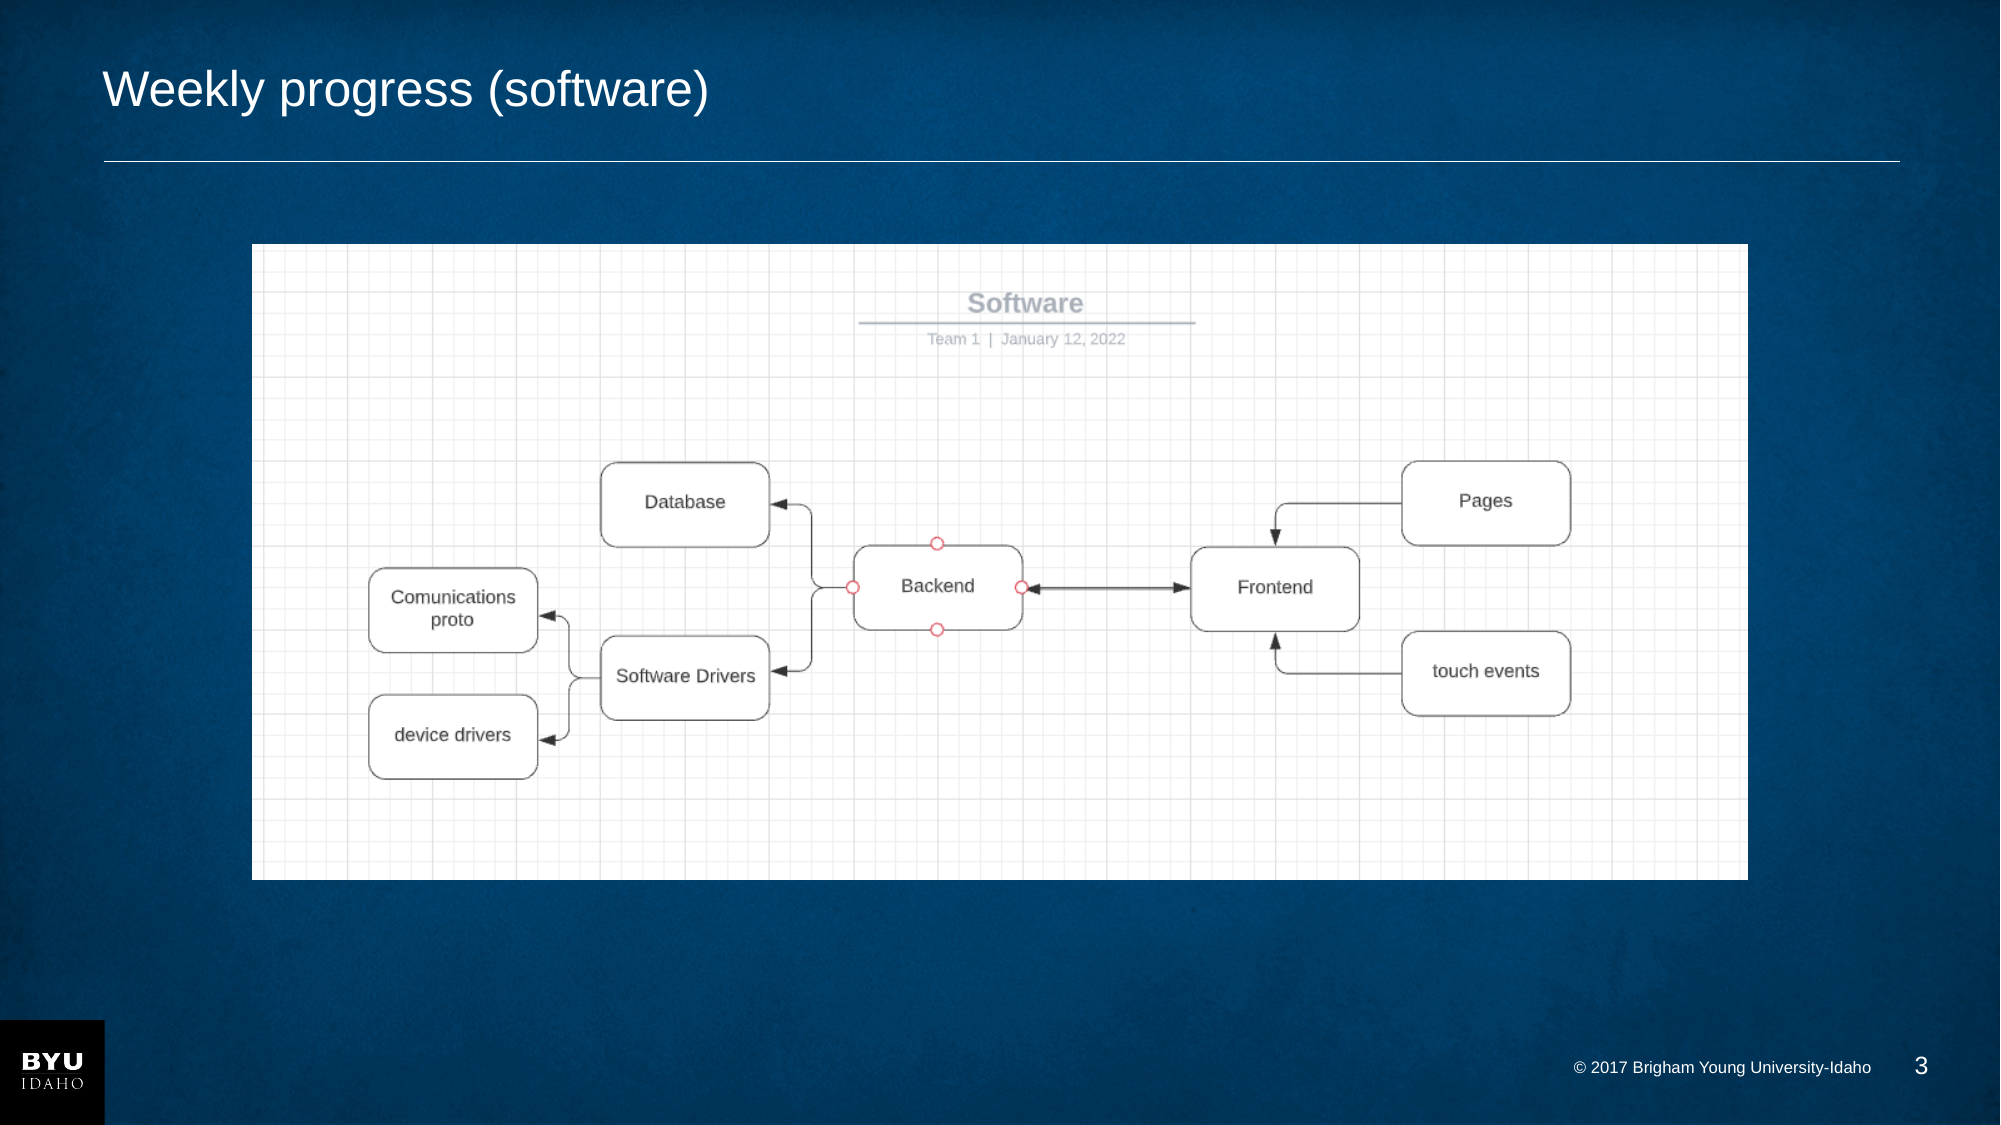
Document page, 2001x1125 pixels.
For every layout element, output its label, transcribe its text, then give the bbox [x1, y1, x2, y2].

title Weekly progress (software) [87, 12, 1900, 162]
picture [0, 0, 2000, 1125]
